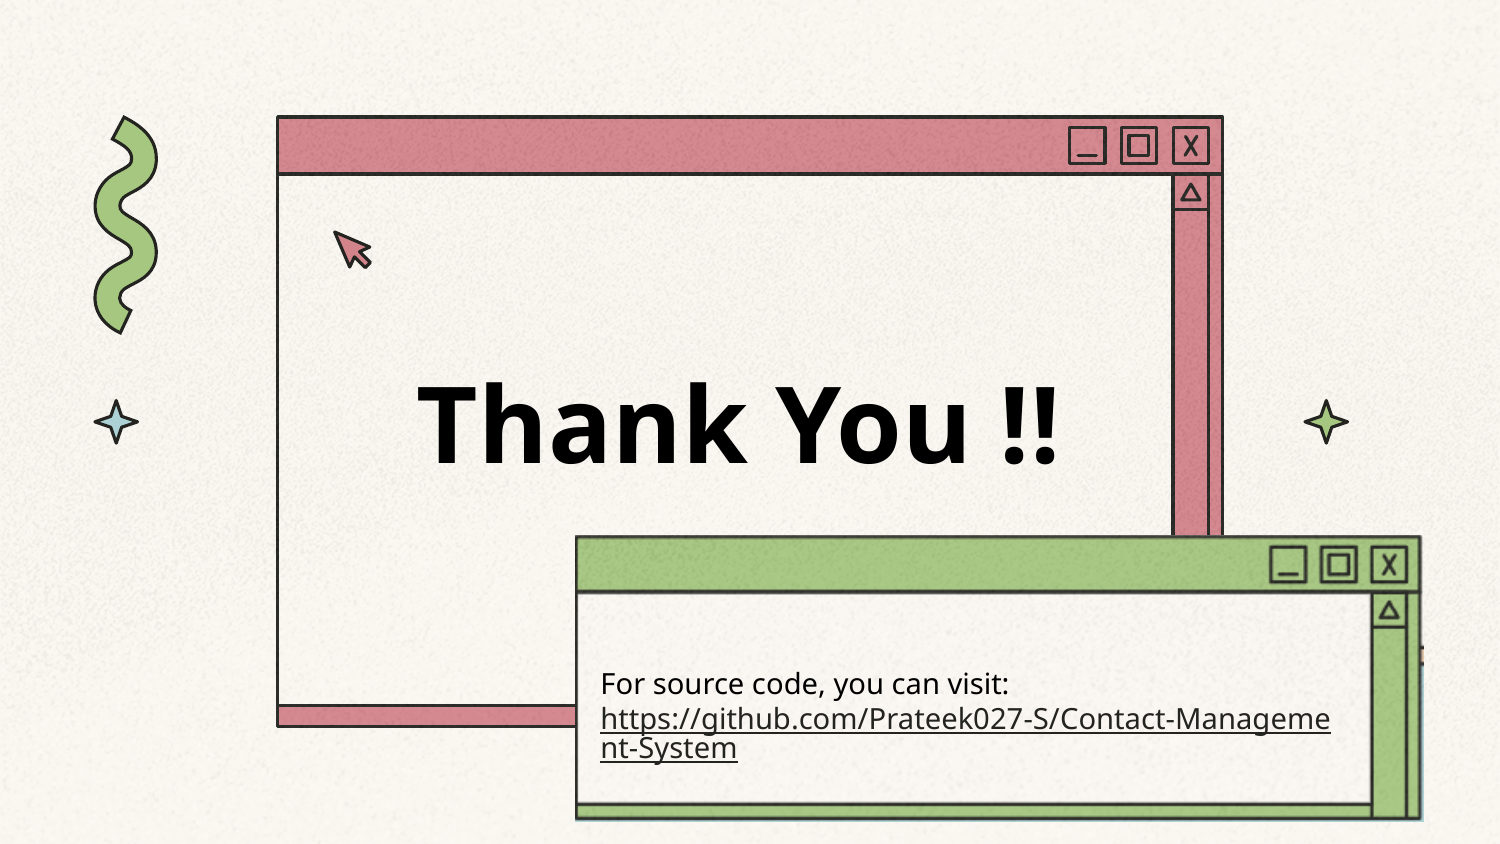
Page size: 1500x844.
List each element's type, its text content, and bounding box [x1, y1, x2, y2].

text_box Thank You !! [401, 342, 1098, 500]
picture [574, 534, 1424, 822]
